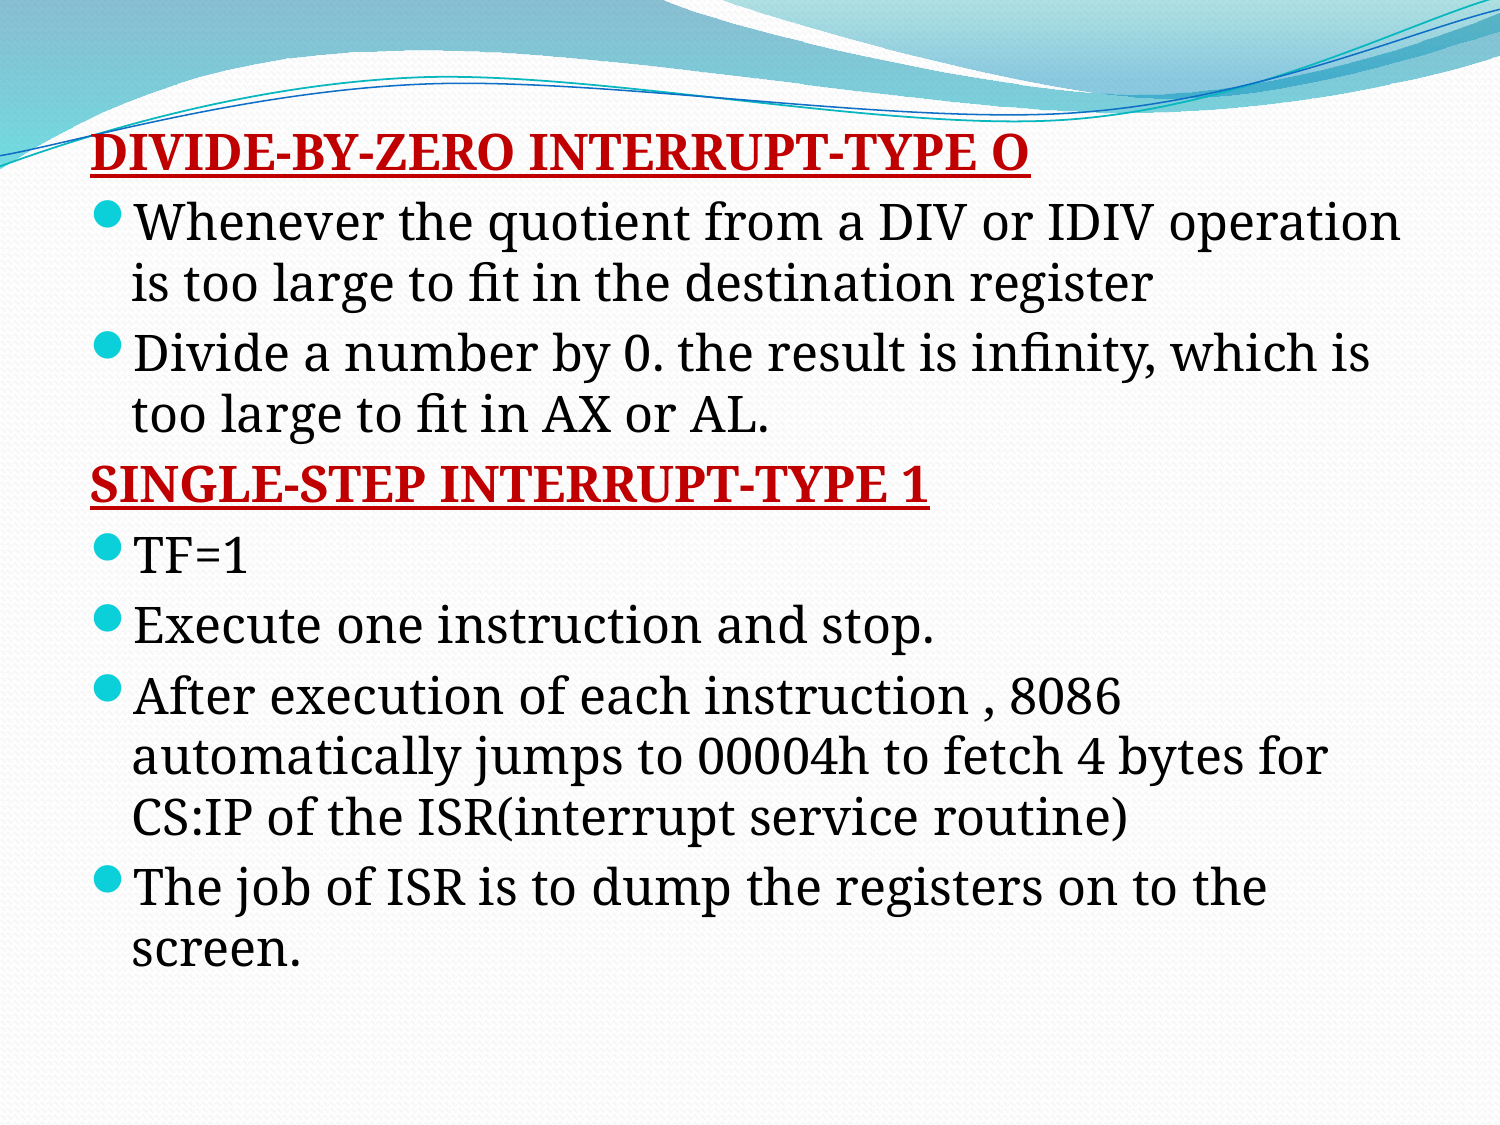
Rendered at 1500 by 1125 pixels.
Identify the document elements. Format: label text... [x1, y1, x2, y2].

list DIVIDE-BY-ZERO INTERRUPT-TYPE O Whenever the quotient from a DIV or IDIV operation is too large to fit in the destination register Divide a number by 0. the result is infinity, which is too large to fit in AX or AL. SINGLE-STEP INTERRUPT-TYPE 1 TF=1 Execute one instruction and stop. After execution of each instruction , 8086 automatically jumps to 00004h to fetch 4 bytes for CS:IP of the ISR(interrupt service routine) The job of ISR is to dump the registers on to the screen. [75, 112, 1425, 1038]
